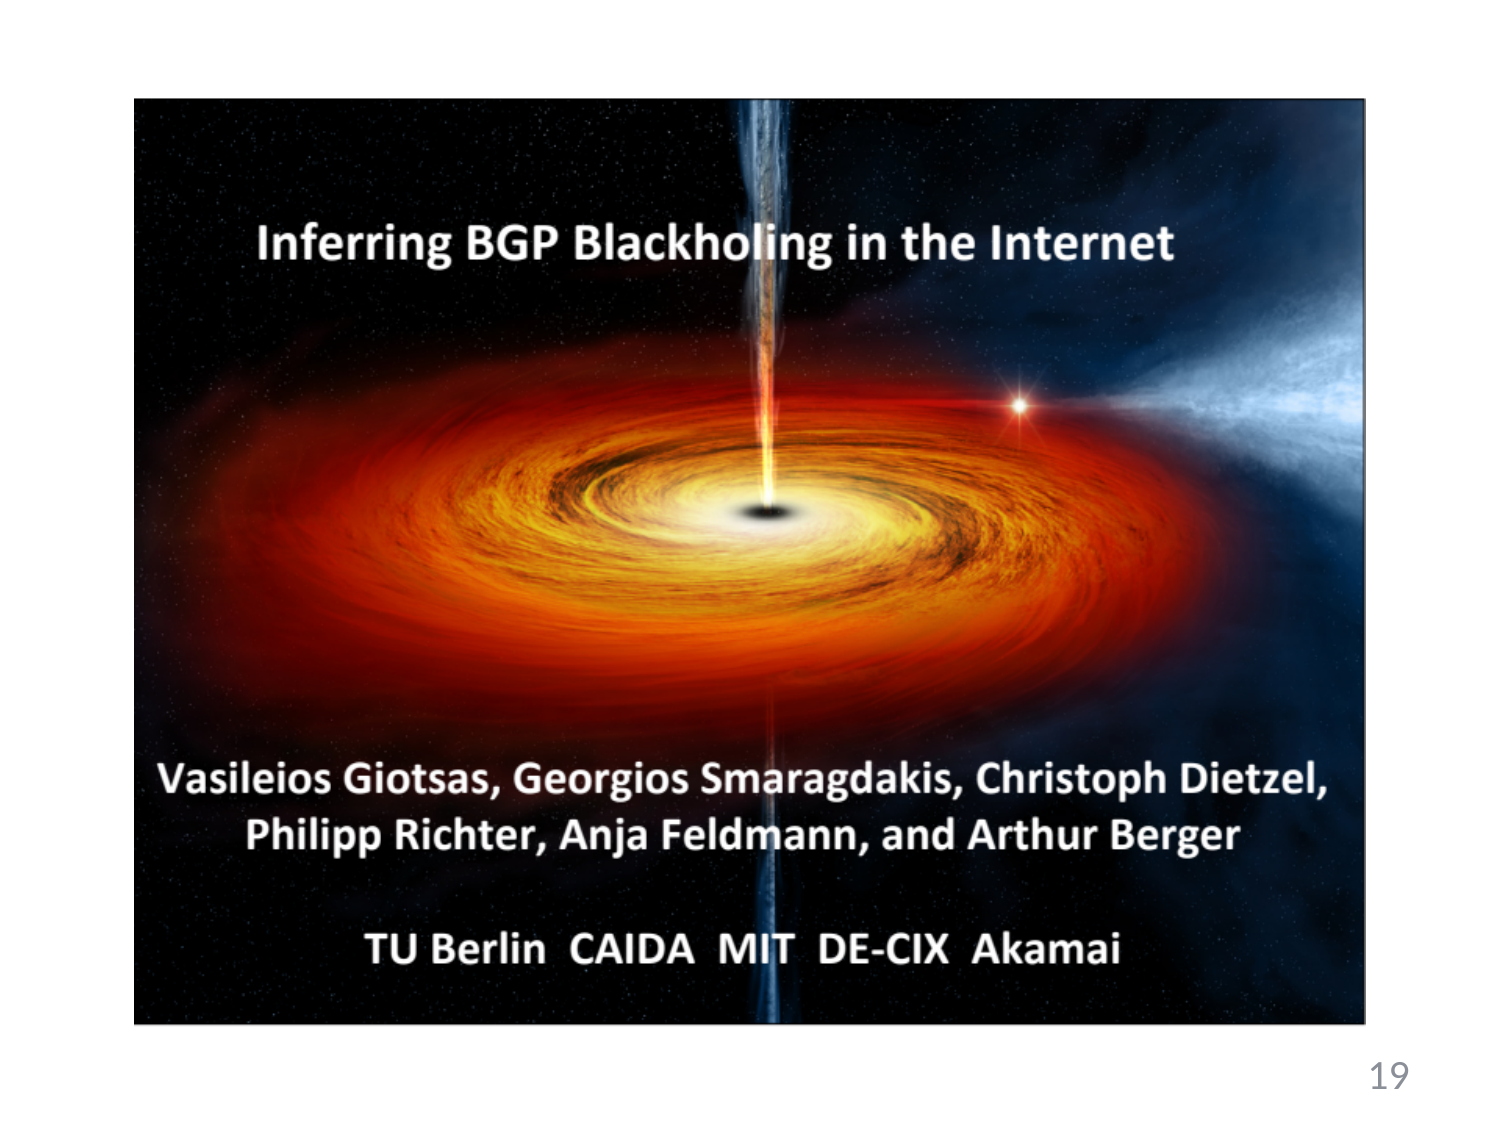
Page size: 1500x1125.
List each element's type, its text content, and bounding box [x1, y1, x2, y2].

picture [133, 94, 1366, 1031]
slide_number 19 [1074, 1042, 1425, 1103]
